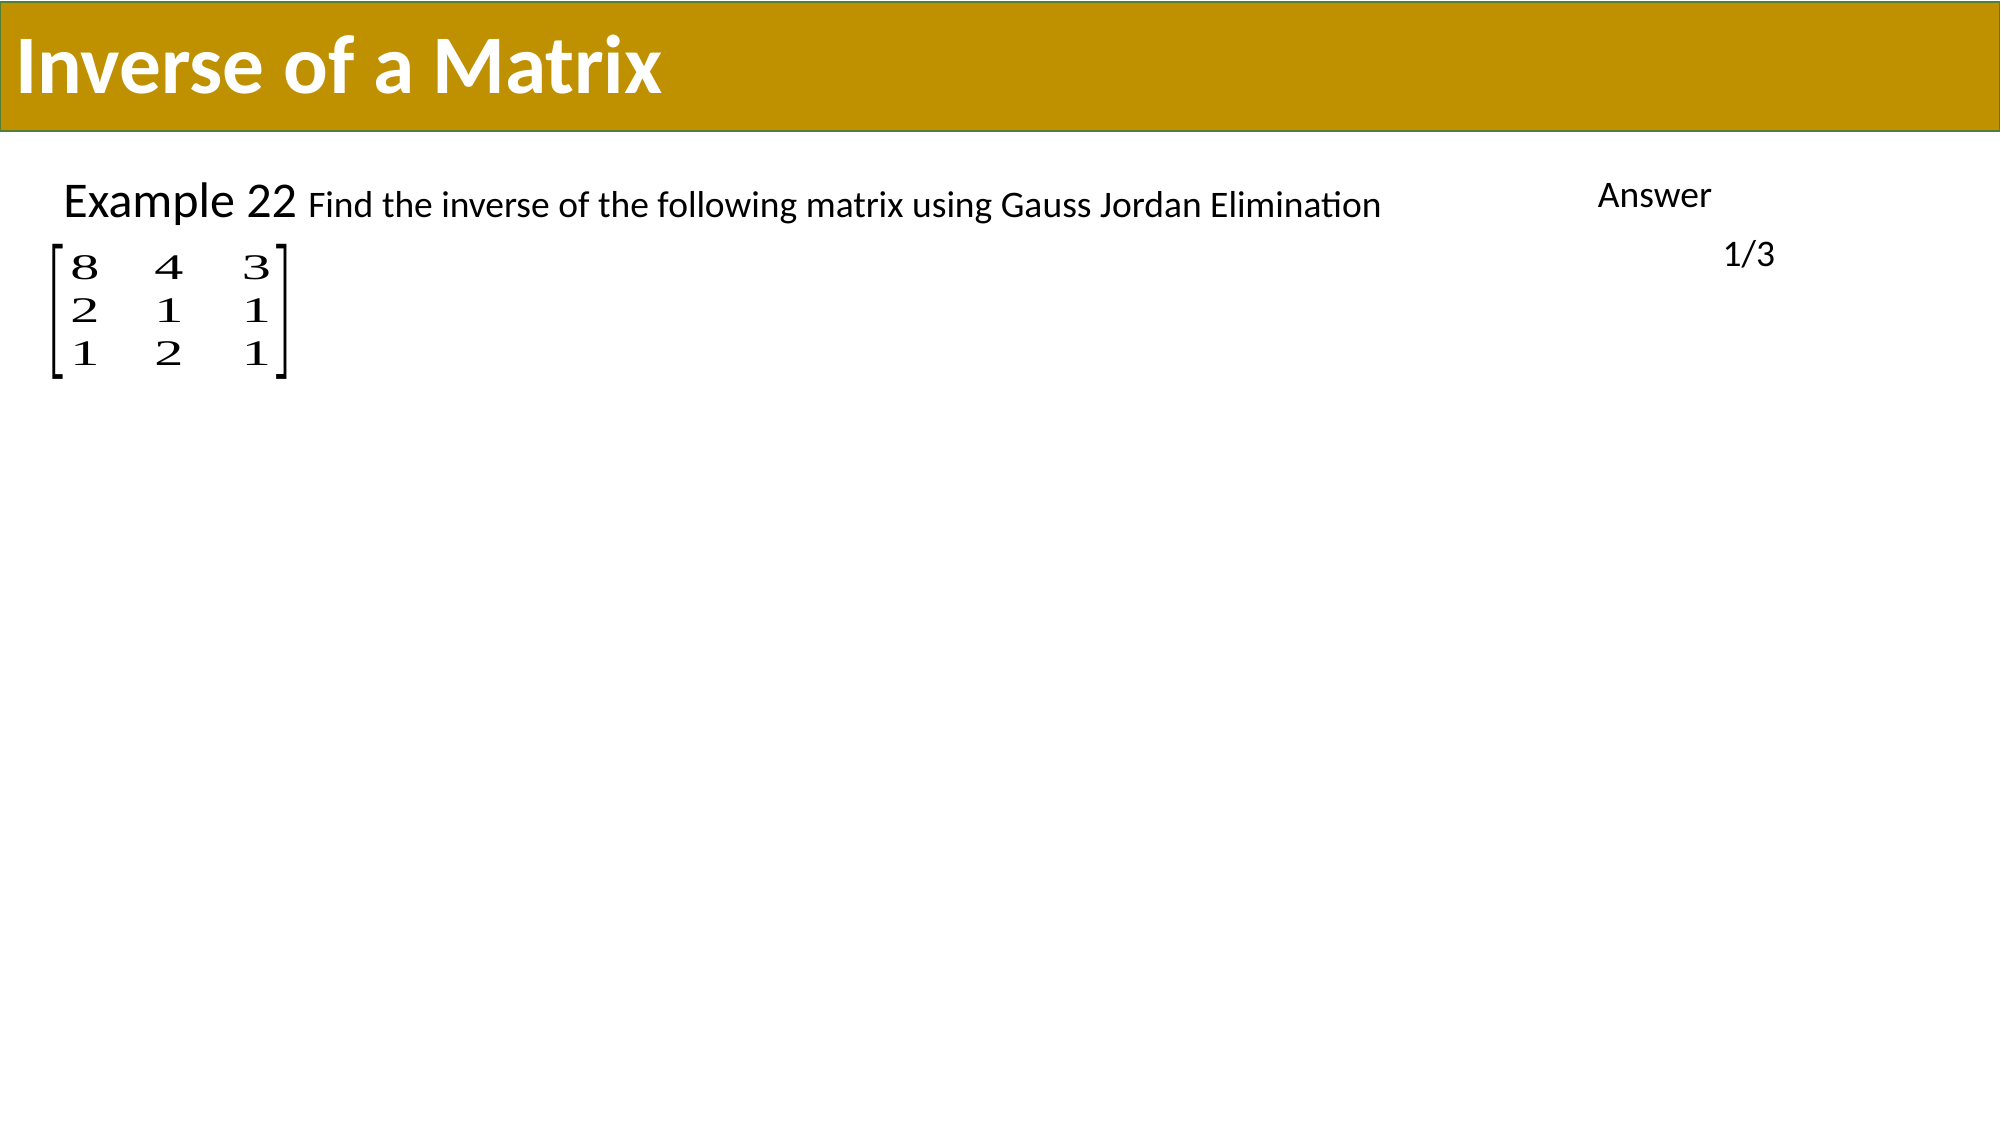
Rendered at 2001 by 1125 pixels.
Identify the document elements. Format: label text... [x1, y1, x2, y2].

title Inverse of a Matrix [0, 1, 2000, 132]
text_box Answer [1583, 162, 1972, 223]
text_box Example 22 Find the inverse of the following matrix using Gauss Jordan Elimination [48, 160, 1448, 281]
